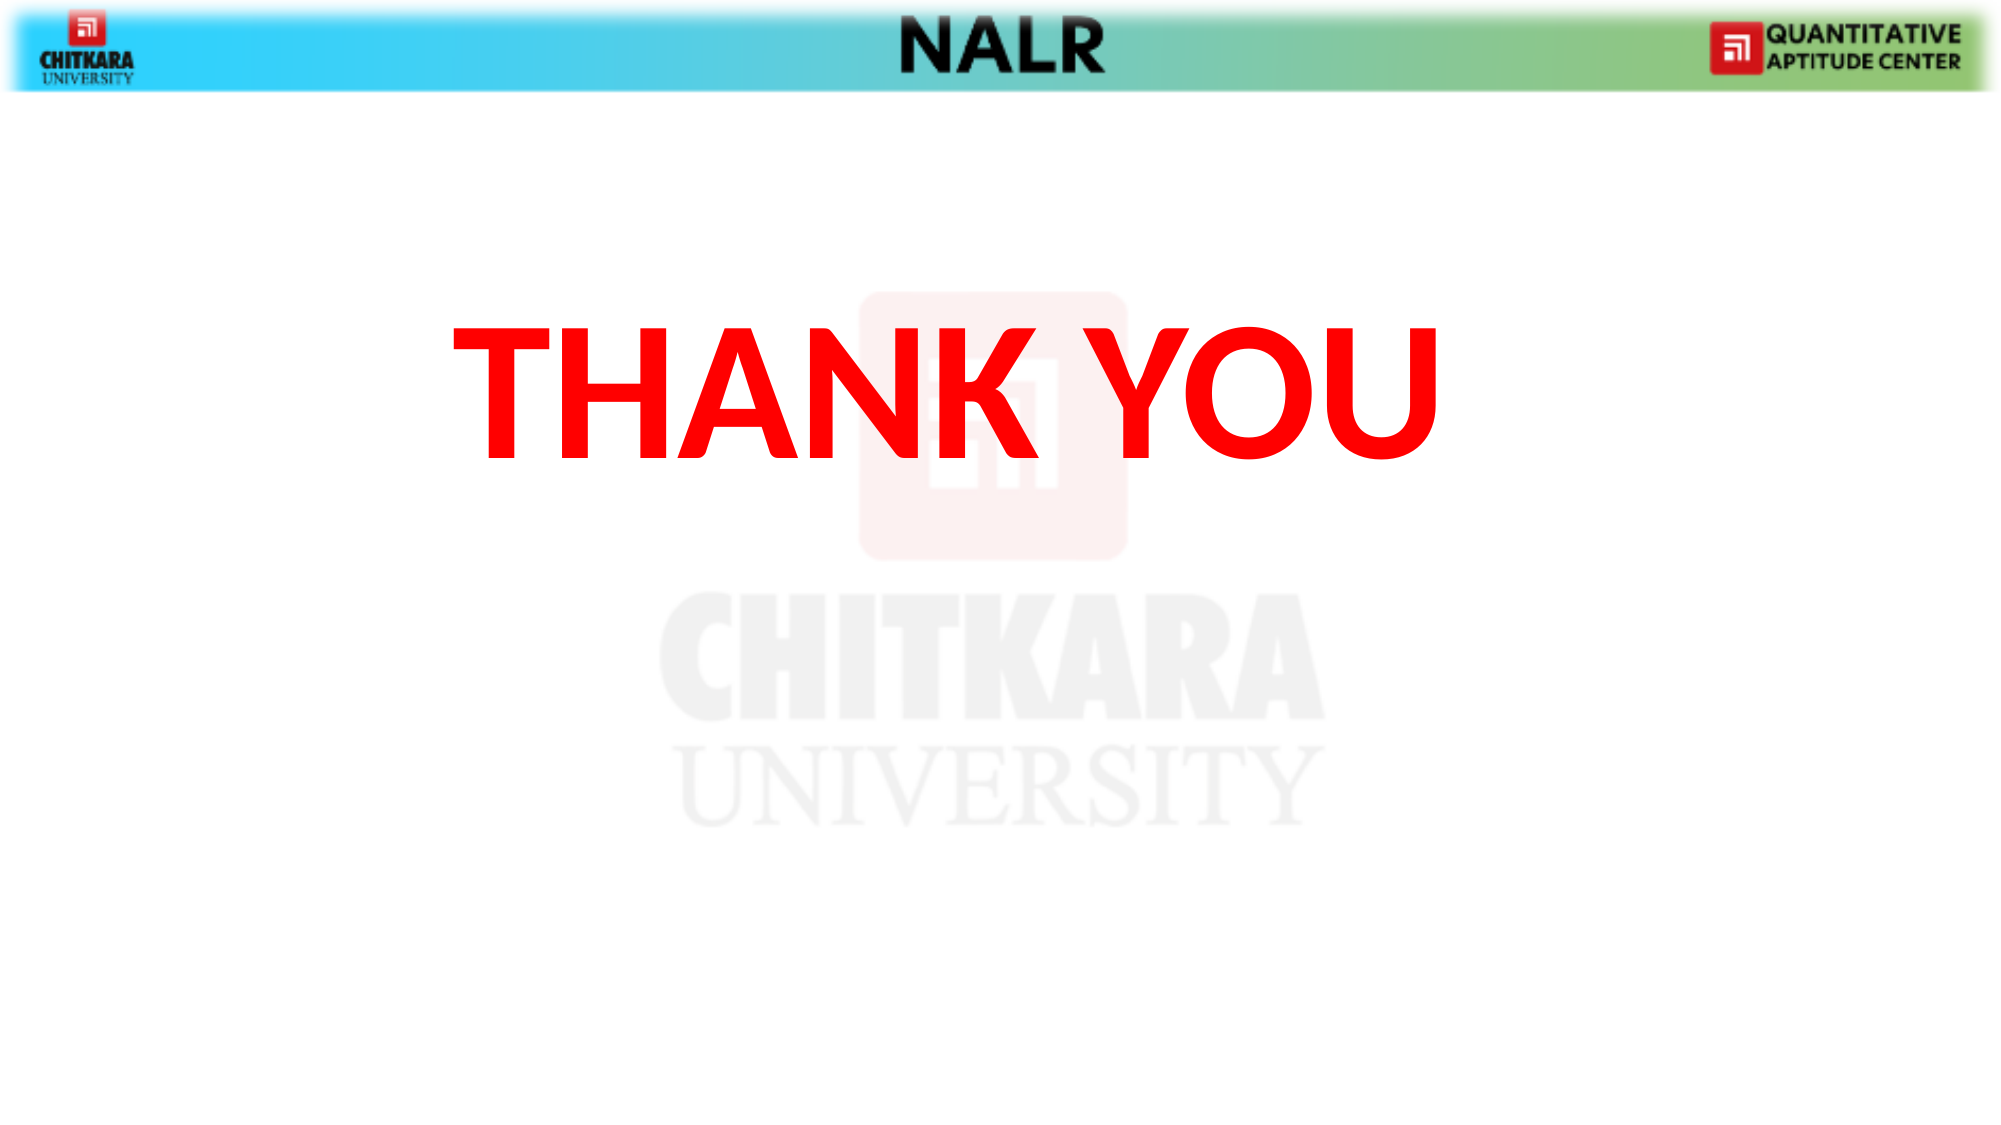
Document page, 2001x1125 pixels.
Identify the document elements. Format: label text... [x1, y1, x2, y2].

picture [28, 27, 1972, 1096]
title [41, 31, 1959, 142]
list THANK YOU [425, 306, 1697, 718]
